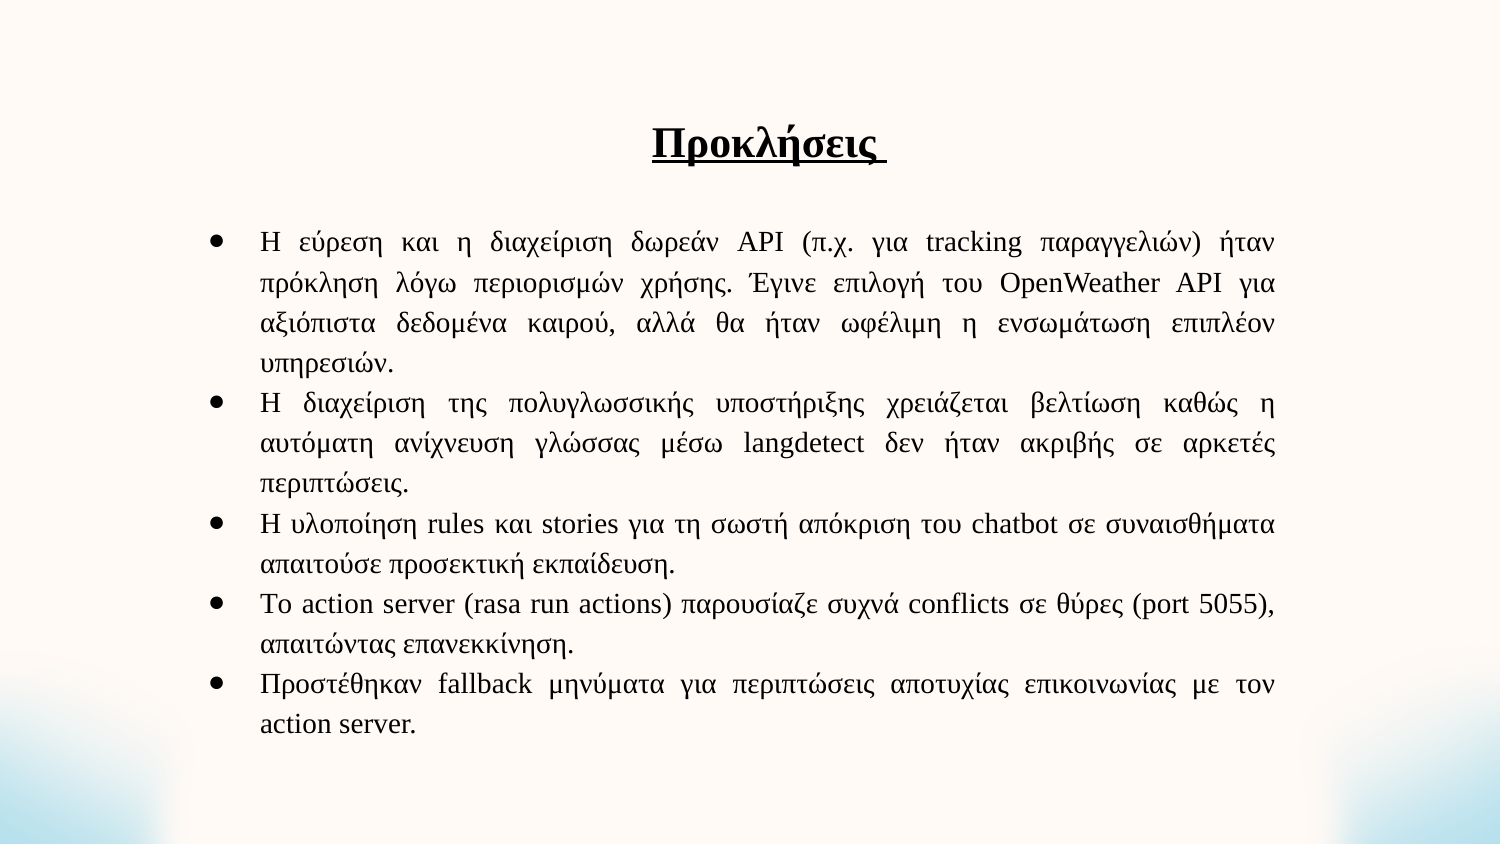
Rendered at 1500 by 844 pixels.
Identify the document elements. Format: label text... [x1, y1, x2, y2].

text_box Η εύρεση και η διαχείριση δωρεάν API (π.χ. για tracking παραγγελιών) ήταν πρόκληση λόγω περιορισμών χρήσης. Έγινε επιλογή του OpenWeather API για αξιόπιστα δεδομένα καιρού, αλλά θα ήταν ωφέλιμη η ενσωμάτωση επιπλέον υπηρεσιών. Η διαχείριση της πολυγλωσσικής υποστήριξης χρειάζεται βελτίωση καθώς η αυτόματη ανίχνευση γλώσσας μέσω langdetect δεν ήταν ακριβής σε αρκετές περιπτώσεις. Η υλοποίηση rules και stories για τη σωστή απόκριση του chatbot σε συναισθήματα απαιτούσε προσεκτική εκπαίδευση. Tο action server (rasa run actions) παρουσίαζε συχνά conflicts σε θύρες (port 5055), απαιτώντας επανεκκίνηση. Προστέθηκαν fallback μηνύματα για περιπτώσεις αποτυχίας επικοινωνίας με τον action server. [169, 202, 1292, 795]
picture [0, 561, 286, 844]
picture [1213, 559, 1500, 844]
text_box Προκλήσεις [636, 98, 931, 182]
